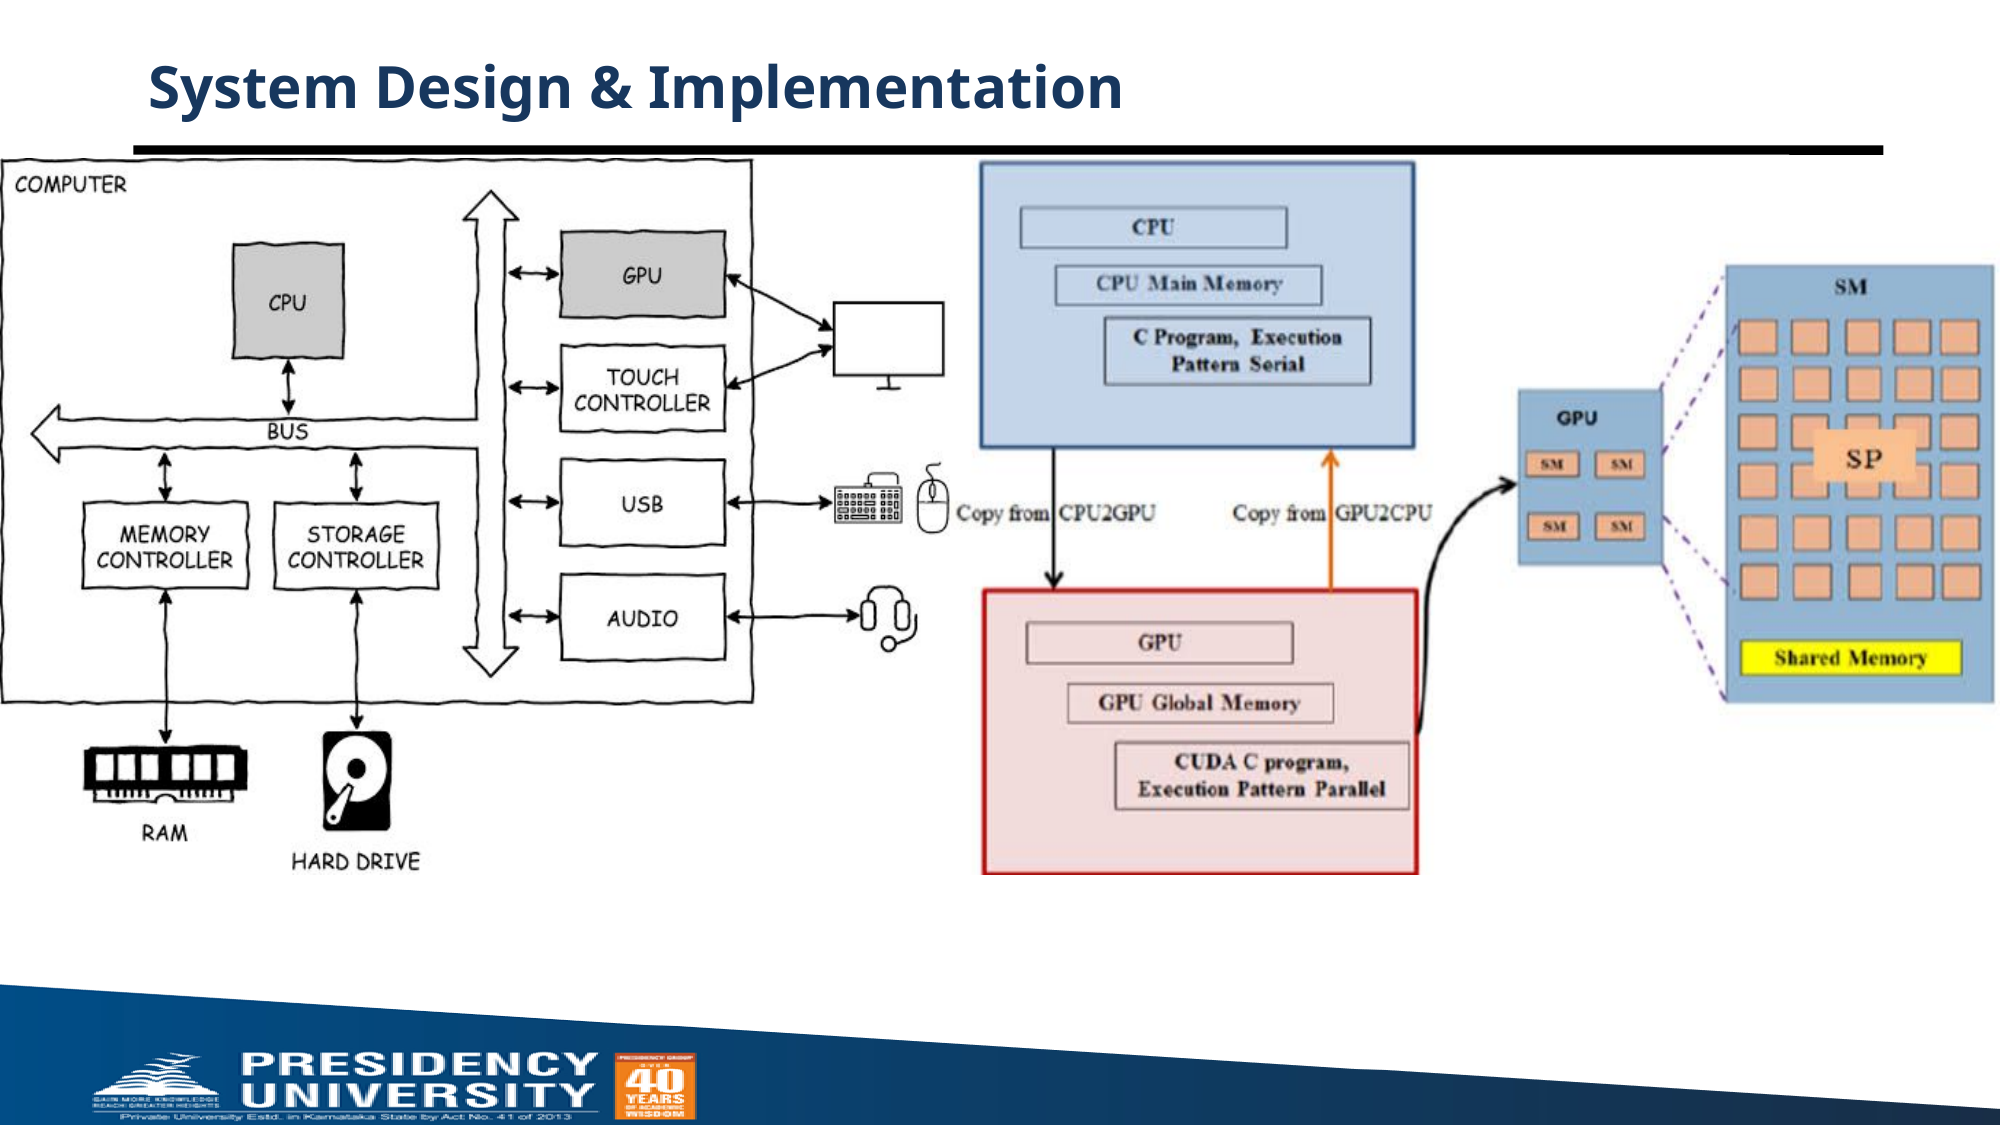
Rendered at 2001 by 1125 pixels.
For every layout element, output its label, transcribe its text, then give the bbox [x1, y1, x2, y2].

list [0, 158, 949, 875]
title System Design & Implementation [133, 45, 1884, 125]
picture [950, 158, 2000, 875]
picture [0, 982, 2000, 1125]
